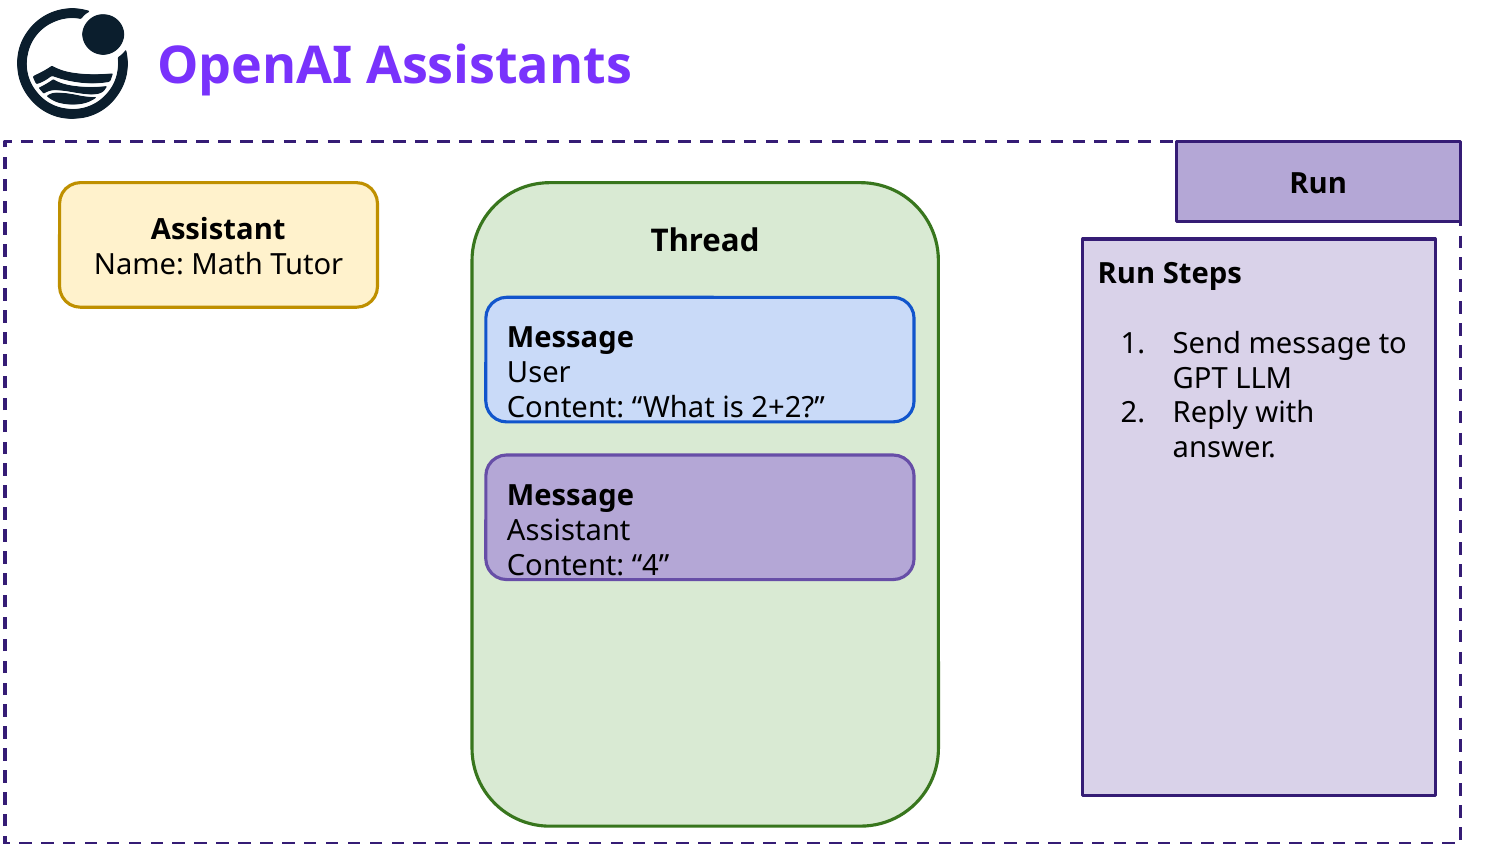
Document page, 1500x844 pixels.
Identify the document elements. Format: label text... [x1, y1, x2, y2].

text_box Run Steps Send message to GPT LLM Reply with answer. [1082, 238, 1436, 796]
picture [16, 8, 128, 120]
text_box [4, 141, 1461, 844]
text_box Assistant Name: Math Tutor [59, 182, 378, 308]
text_box Message Assistant Content: “4” [485, 454, 915, 580]
text_box OpenAI Assistants [142, 16, 1239, 110]
text_box Message User Content: “What is 2+2?” [485, 297, 915, 422]
text_box Thread [472, 182, 939, 827]
text_box Run [1176, 141, 1461, 222]
